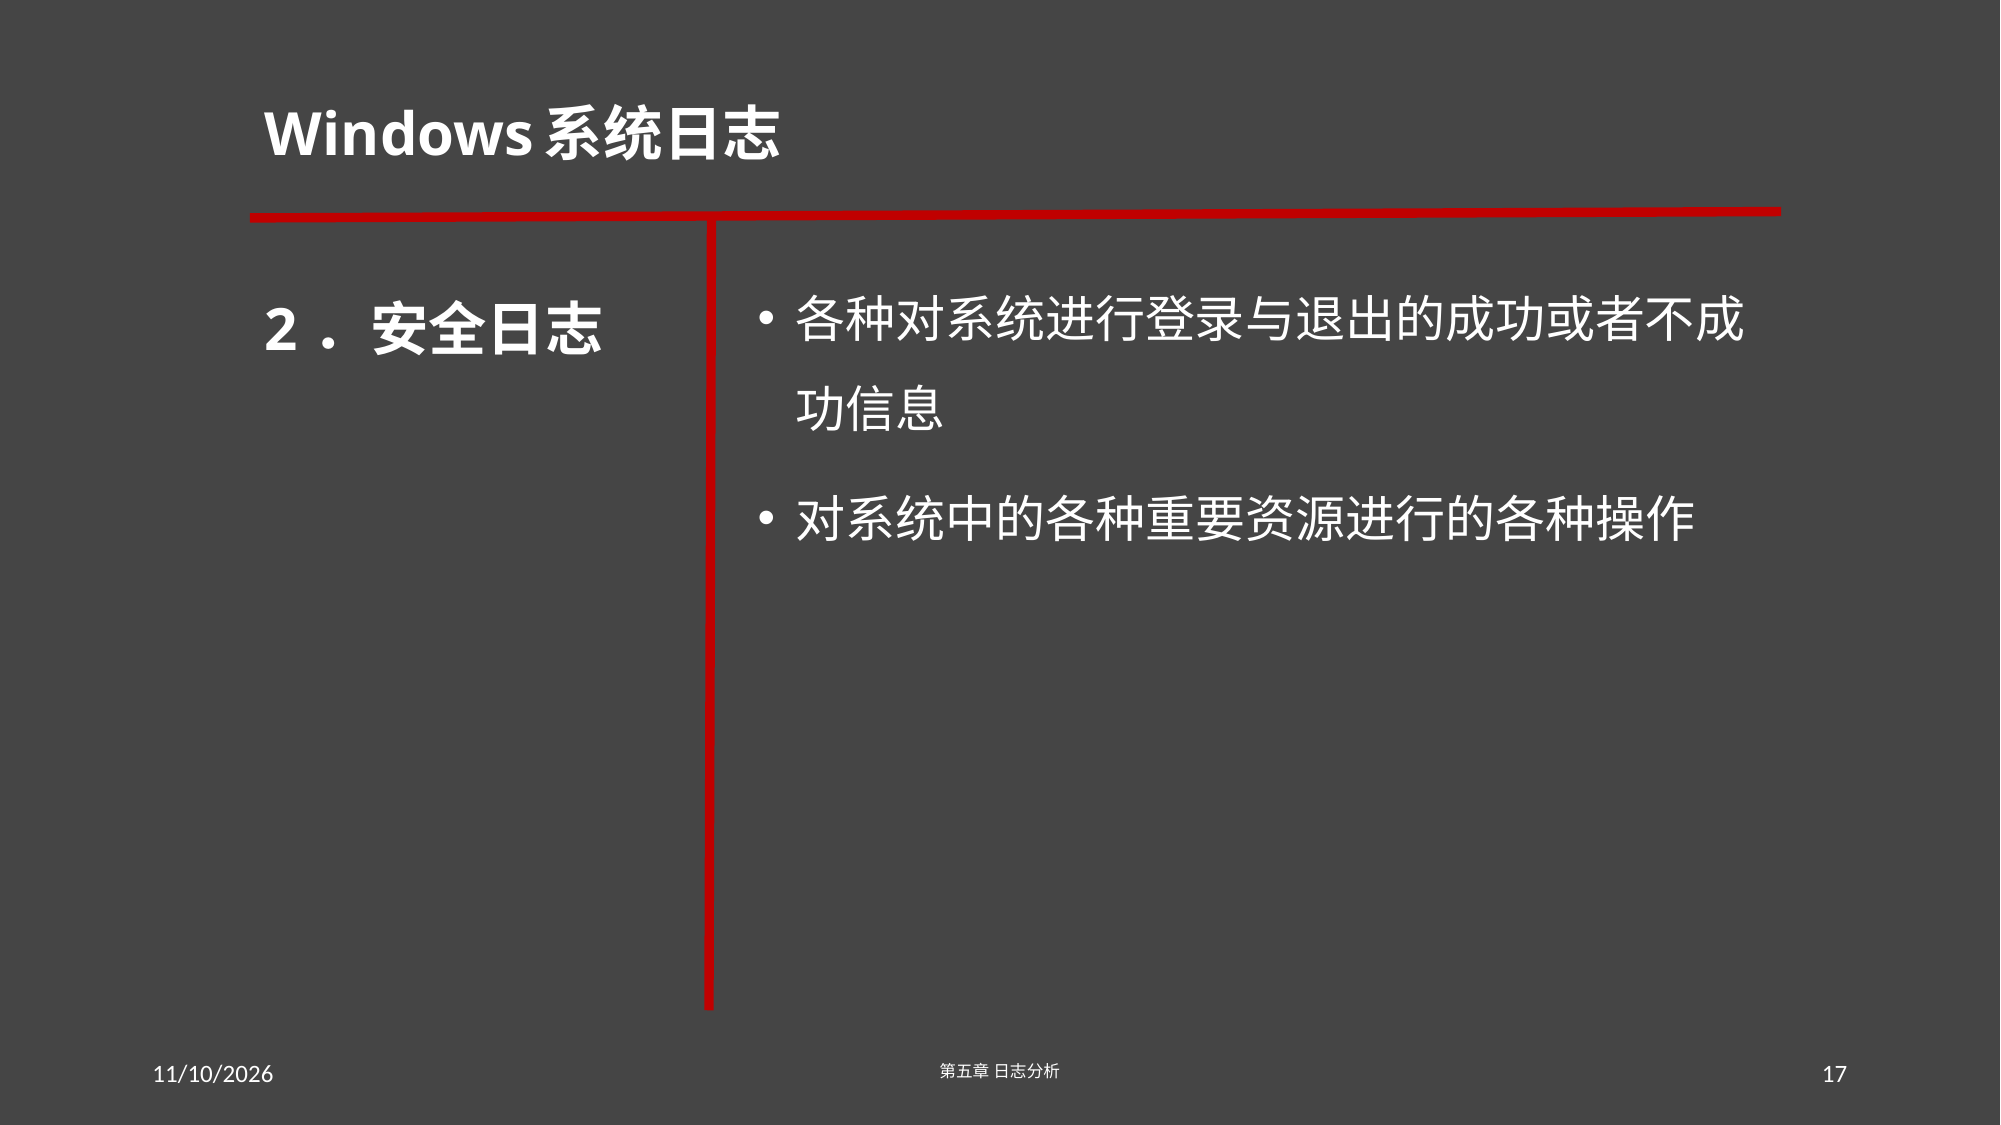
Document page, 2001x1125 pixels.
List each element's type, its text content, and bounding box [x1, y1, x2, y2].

list 各种对系统进行登录与退出的成功或者不成功信息 对系统中的各种重要资源进行的各种操作 [742, 249, 1782, 1011]
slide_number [137, 1042, 588, 1103]
list 2．安全日志 [249, 249, 678, 1011]
footer 第五章 日志分析 [662, 1042, 1338, 1103]
slide_number 17 [1412, 1042, 1863, 1103]
title Windows系统日志 [249, 30, 1782, 249]
